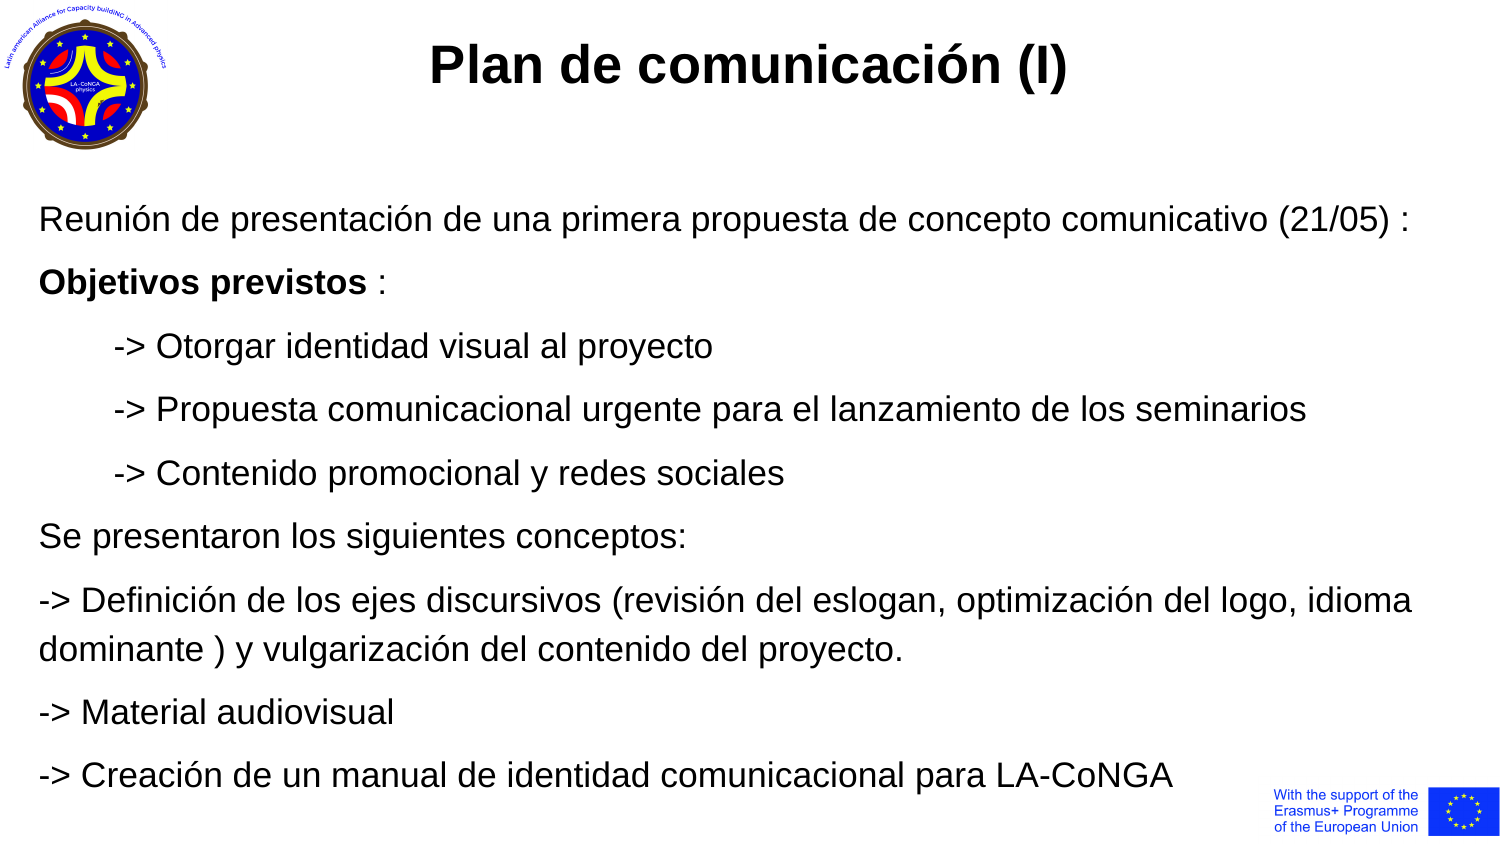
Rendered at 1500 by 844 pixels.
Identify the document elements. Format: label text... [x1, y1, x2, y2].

picture [0, 0, 168, 152]
title Plan de comunicación (I) [277, 13, 1223, 82]
list Reunión de presentación de una primera propuesta de concepto comunicativo (21/05) : Objetivos previstos : -> Otorgar identidad visual al proyecto -> Propuesta comunicacional urgente para el lanzamiento de los seminarios -> Contenido promocional y redes sociales Se presentaron los siguientes conceptos: -> Definición de los ejes discursivos (revisión del eslogan, optimización del logo, idioma dominante ) y vulgarización del contenido del proyecto. -> Material audiovisual -> Creación de un manual de identidad comunicacional para LA-CoNGA [23, 174, 1479, 844]
picture [1258, 776, 1500, 844]
